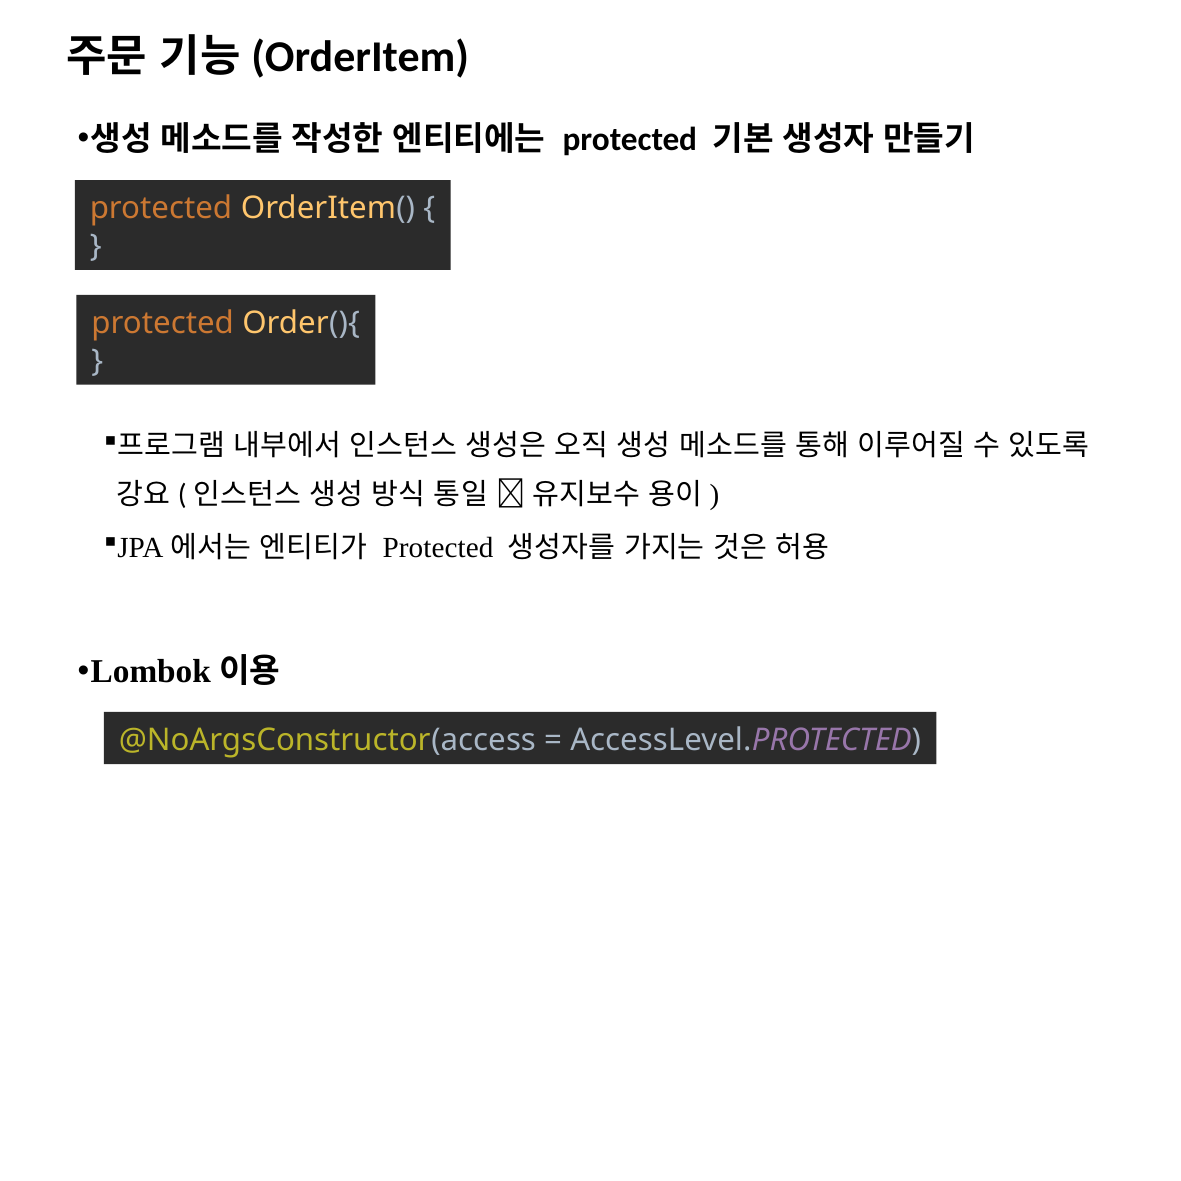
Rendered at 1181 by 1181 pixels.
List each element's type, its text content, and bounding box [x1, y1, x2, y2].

text_box @NoArgsConstructor(access = AccessLevel.PROTECTED) [103, 711, 937, 765]
title 주문 기능(OrderItem) [51, 27, 1070, 87]
list 생성 메소드를 작성한 엔티티에는 protected 기본 생성자 만들기 프로그램 내부에서 인스턴스 생성은 오직 생성 메소드를 통해 이루어질 수 있도록 강요(인스턴스 생성 방식 통일  유지보수 용이) JPA에서는 엔티티가 Protected 생성자를 가지는 것은 허용 Lombok이용 [62, 93, 1136, 1144]
text_box protected OrderItem() { } [74, 180, 451, 270]
text_box protected Order(){ } [76, 294, 376, 385]
